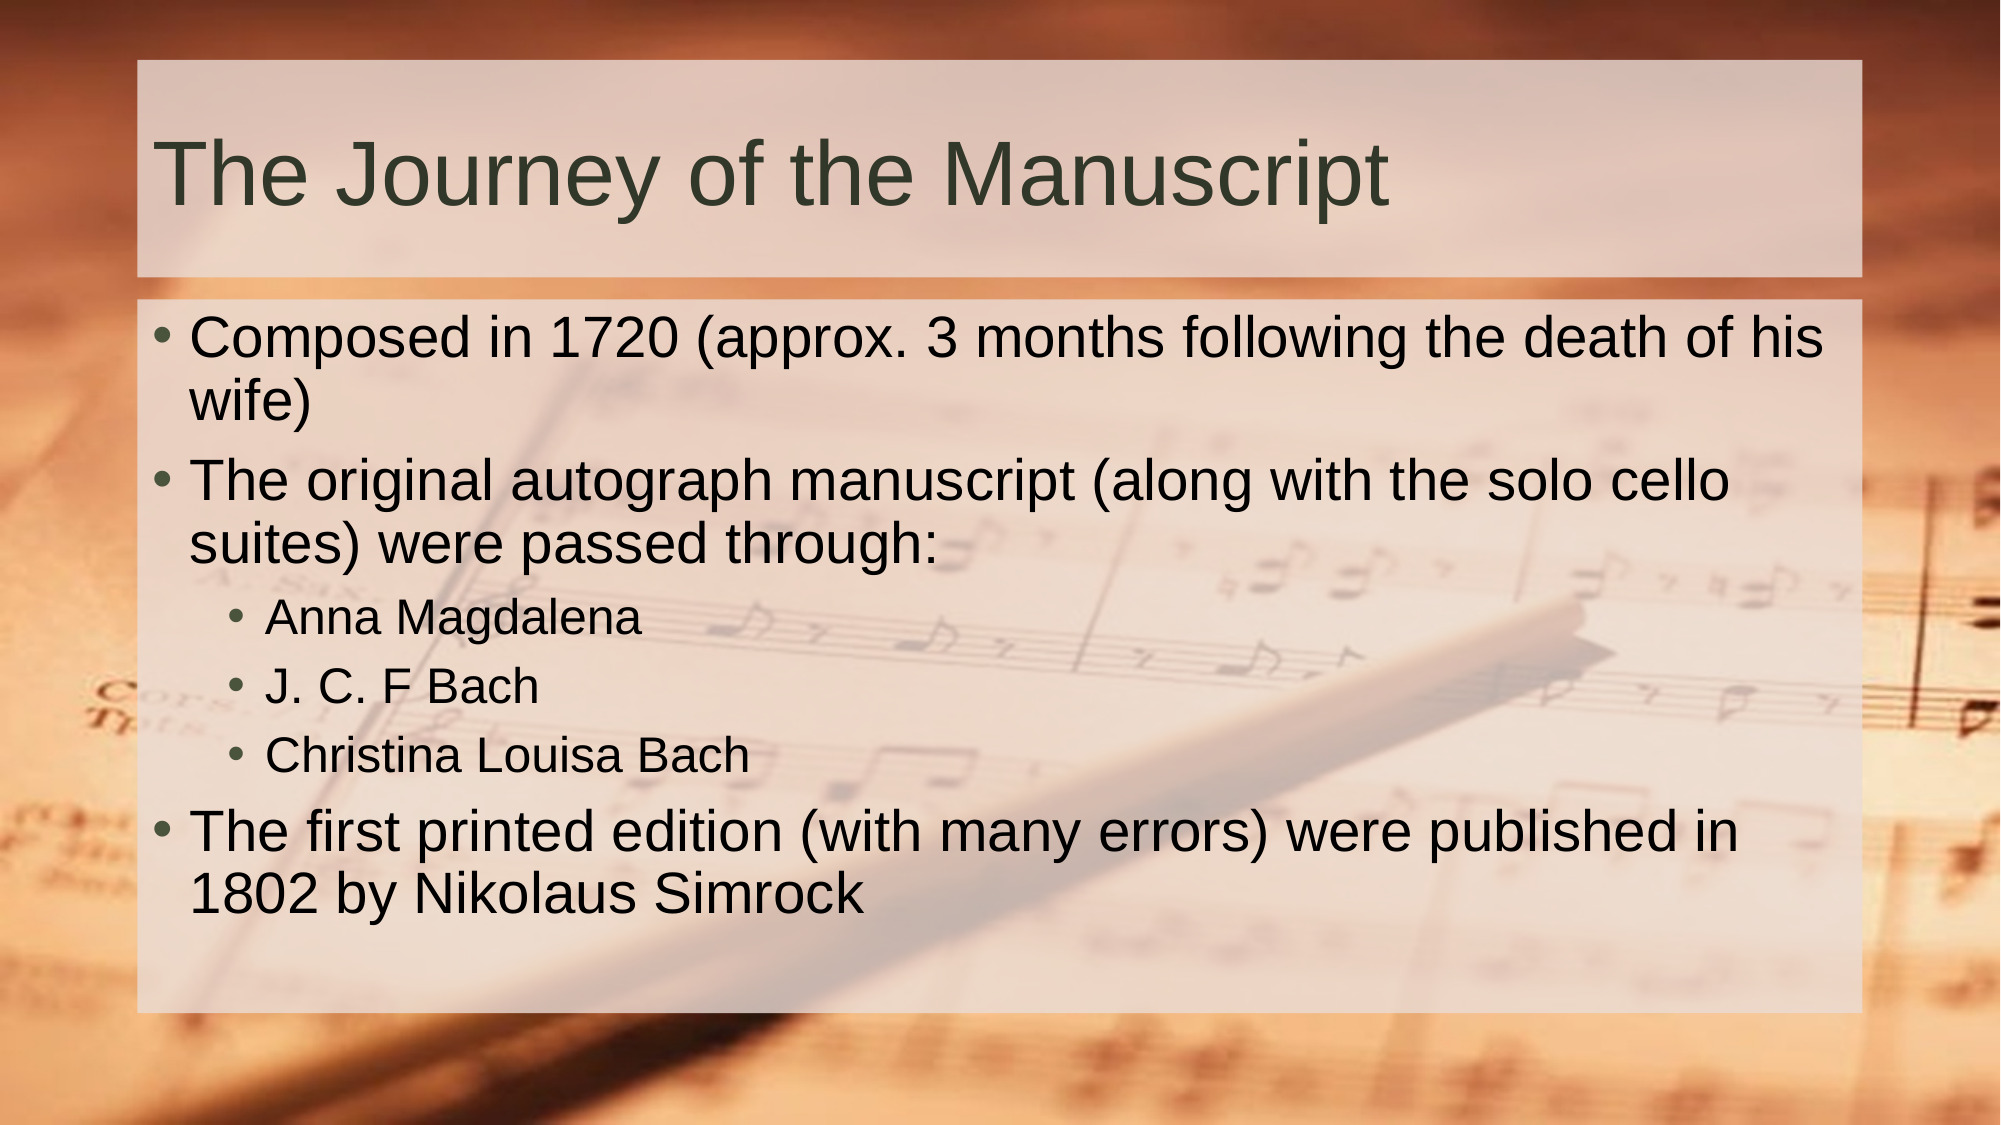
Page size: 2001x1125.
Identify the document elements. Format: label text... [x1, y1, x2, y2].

list Composed in 1720 (approx. 3 months following the death of his wife) The original autograph manuscript (along with the solo cello suites) were passed through: Anna Magdalena J. C. F Bach Christina Louisa Bach The first printed edition (with many errors) were published in 1802 by Nikolaus Simrock [137, 299, 1863, 1014]
picture [0, 0, 2001, 1125]
title The Journey of the Manuscript [137, 59, 1863, 278]
